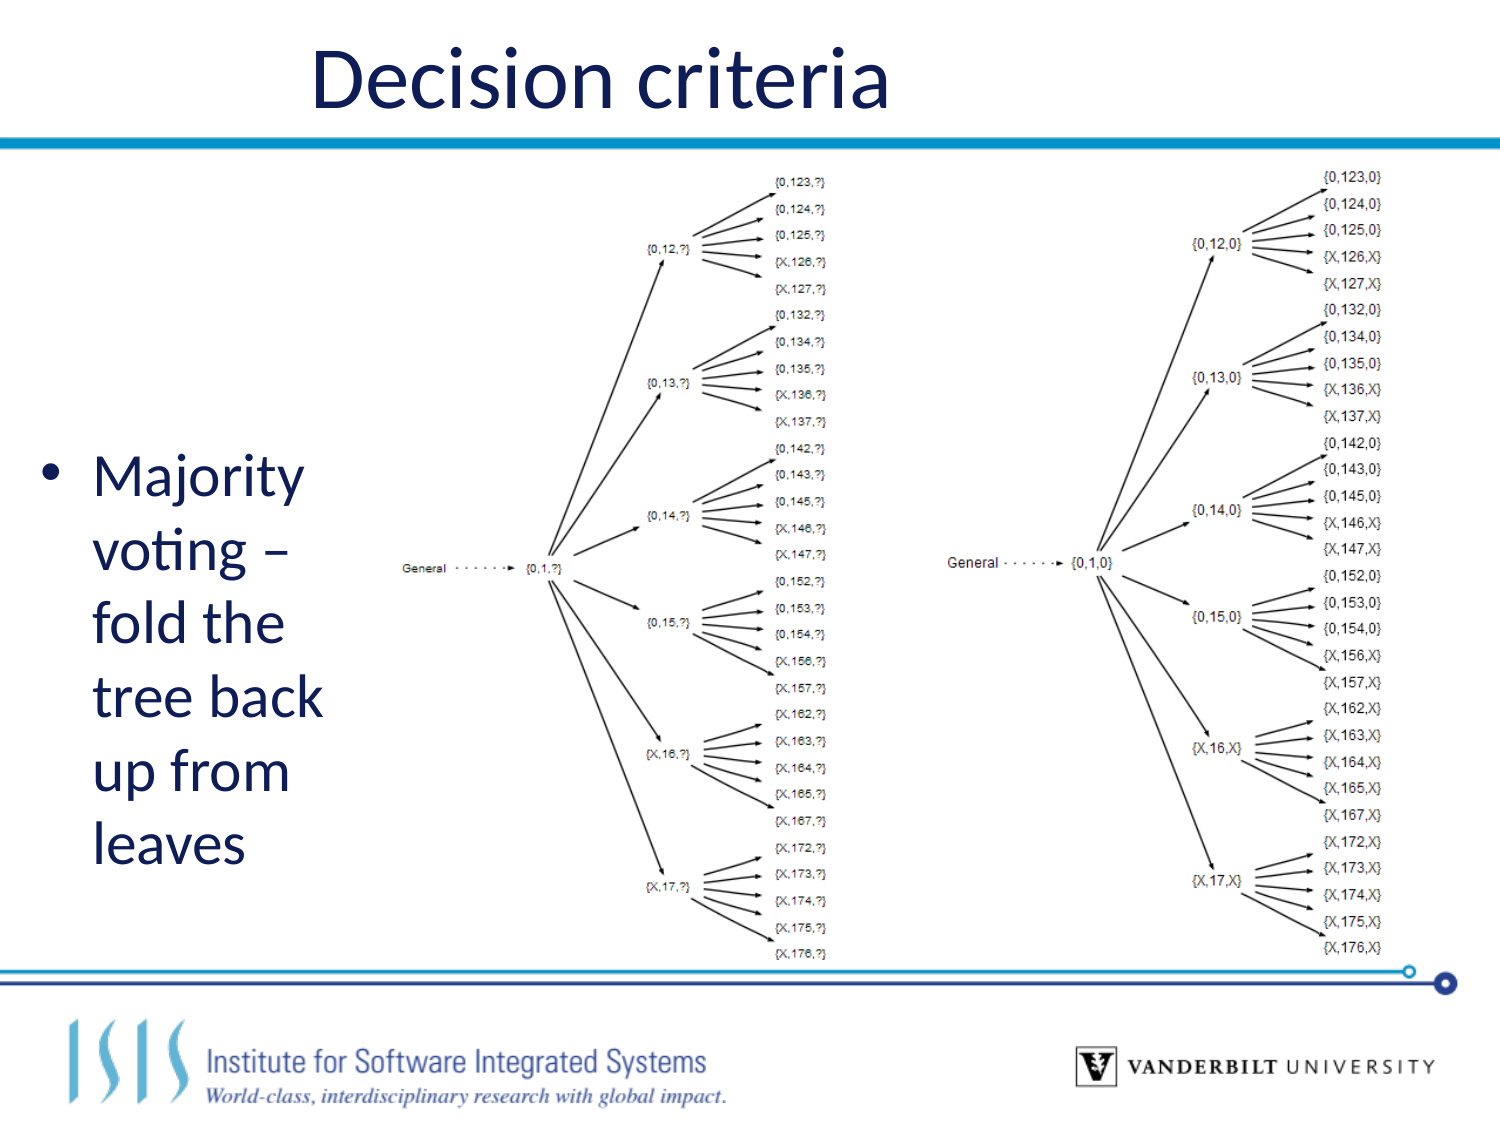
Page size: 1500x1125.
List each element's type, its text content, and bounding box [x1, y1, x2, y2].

title Decision criteria [131, 0, 1072, 154]
picture [939, 162, 1393, 963]
picture [388, 172, 833, 967]
list Majority voting – fold the tree back up from leaves [25, 427, 341, 963]
